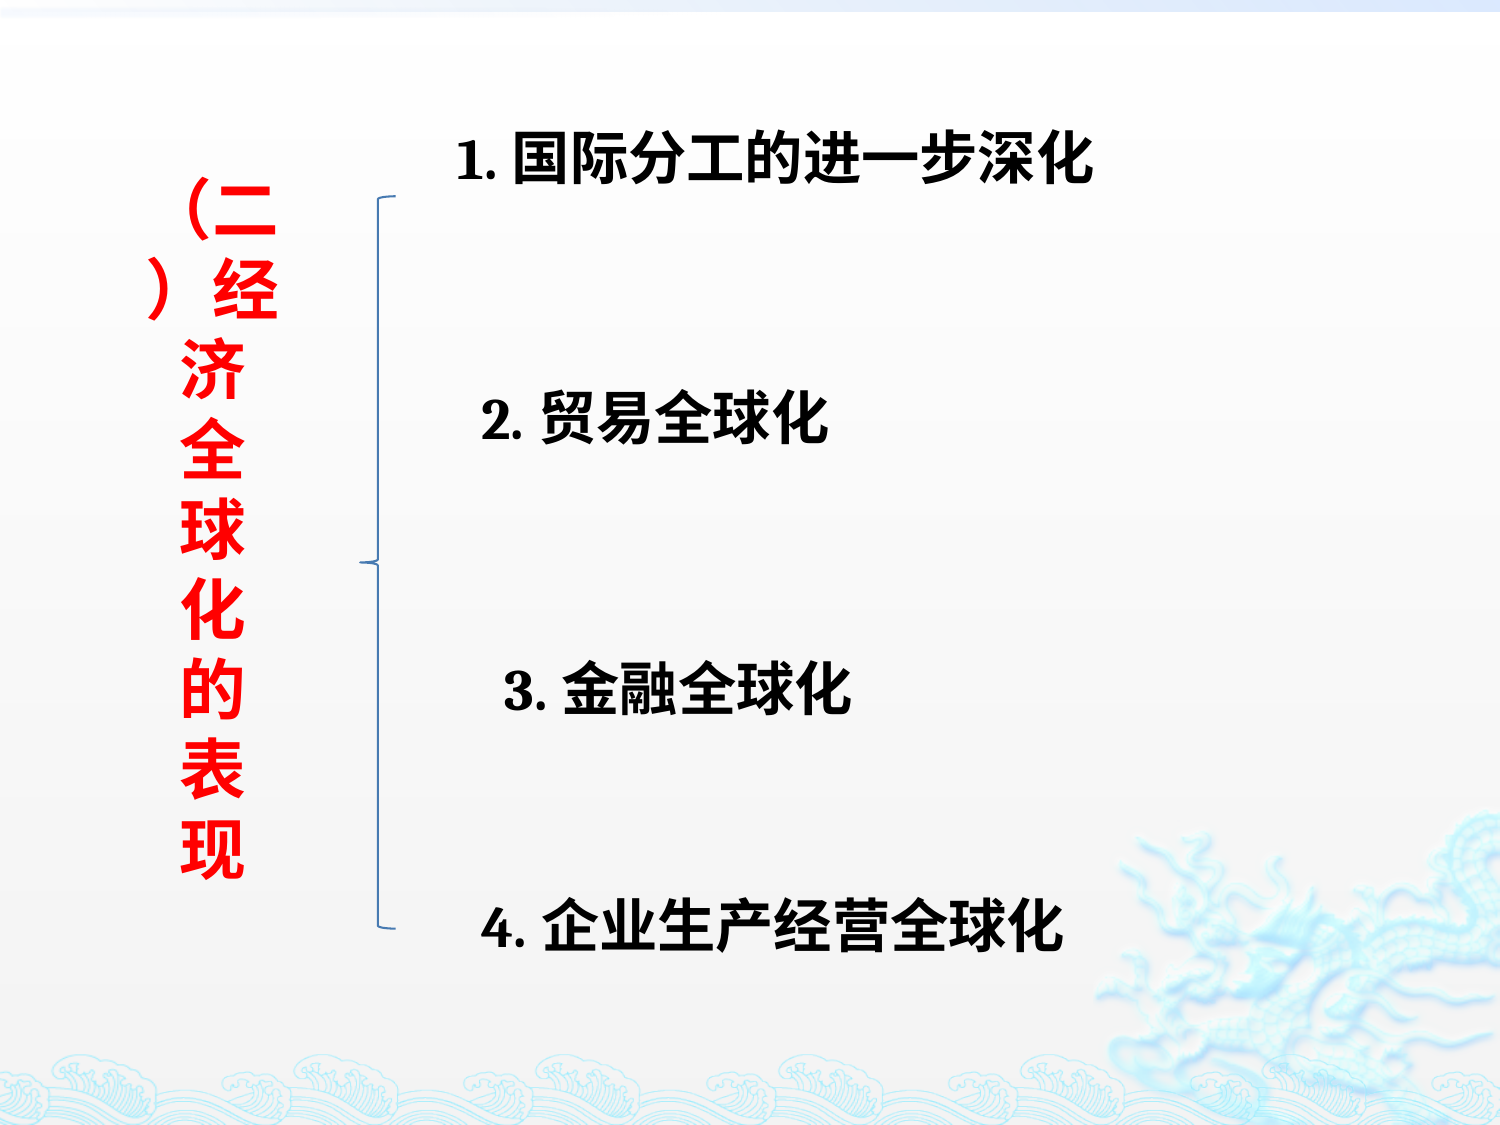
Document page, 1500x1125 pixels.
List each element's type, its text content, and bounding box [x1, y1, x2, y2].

text_box 1.国际分工的进一步深化 [442, 113, 1247, 199]
text_box [359, 195, 396, 930]
text_box 2.贸易全球化 [466, 373, 1270, 459]
text_box 4.企业生产经营全球化 [466, 881, 1187, 967]
text_box （二）经 济 全 球 化 的 表 现 [123, 160, 302, 896]
text_box 3.金融全球化 [490, 645, 1034, 730]
